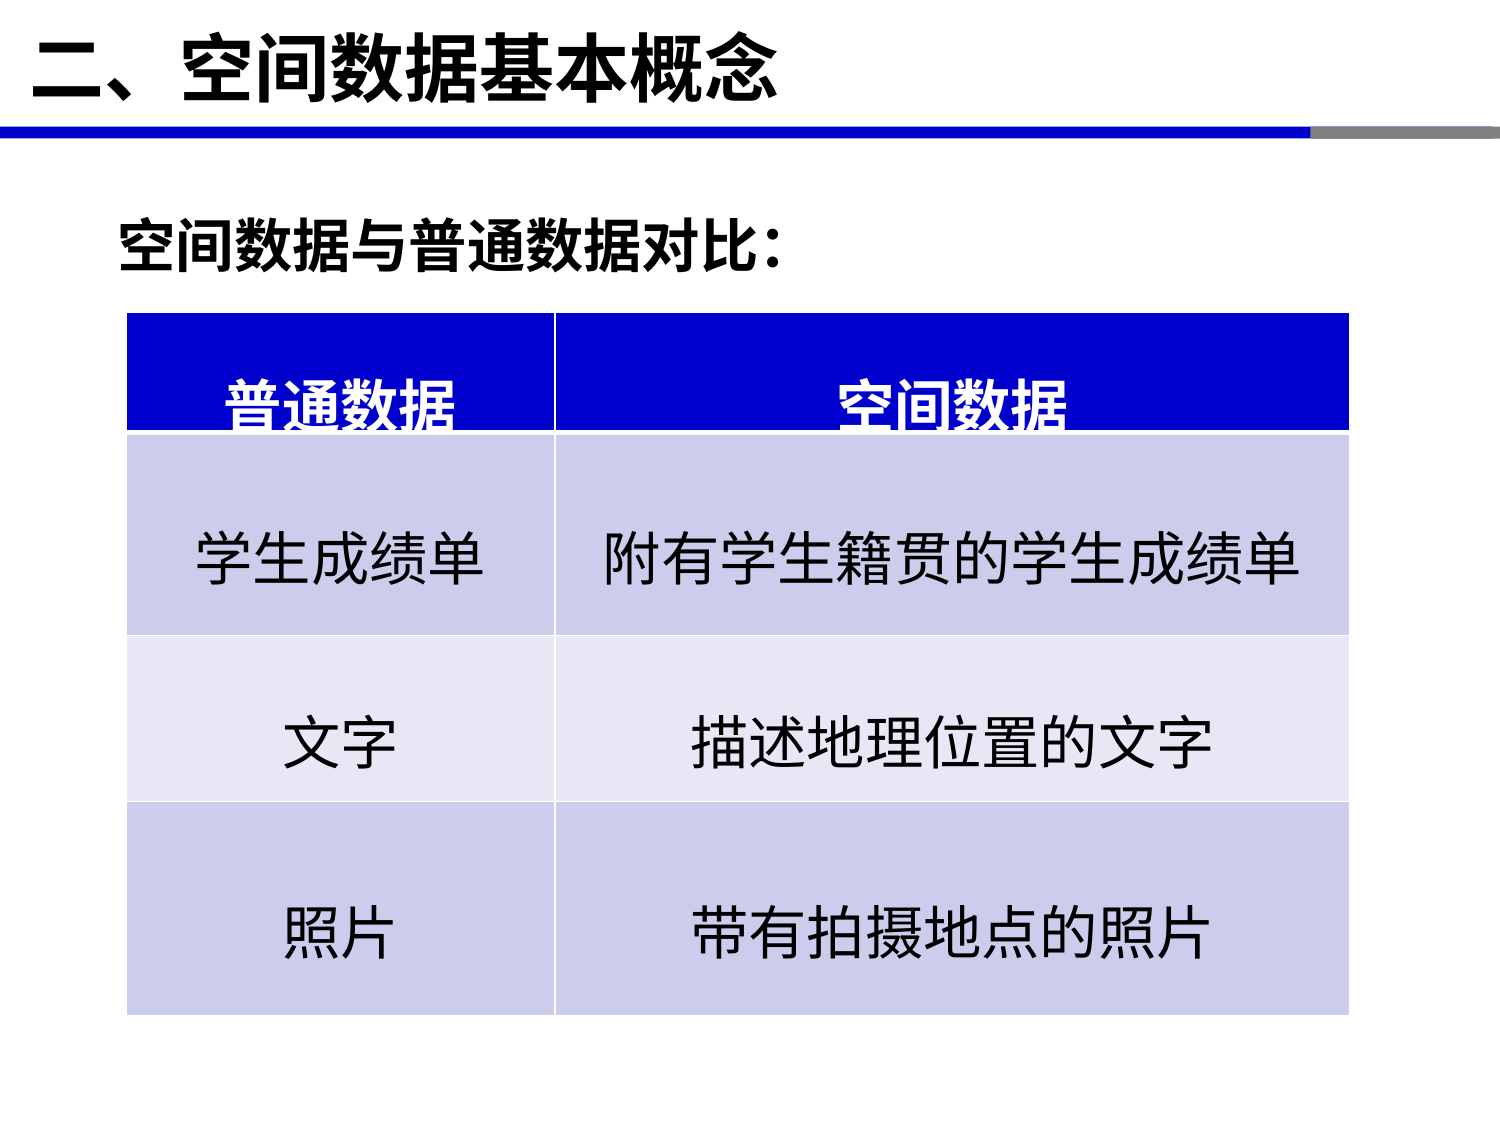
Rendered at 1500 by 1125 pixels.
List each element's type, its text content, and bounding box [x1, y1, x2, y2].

table_header 空间数据 [556, 313, 1349, 430]
table_cell 照片 [127, 802, 554, 1015]
table_cell 描述地理位置的文字 [556, 636, 1349, 801]
text_box 空间数据与普通数据对比： [102, 167, 1397, 287]
table_header 普通数据 [127, 313, 554, 430]
table_cell 附有学生籍贯的学生成绩单 [556, 435, 1349, 635]
table_cell 学生成绩单 [127, 435, 554, 635]
title 二、空间数据基本概念 [0, 1, 1479, 132]
table_cell 带有拍摄地点的照片 [556, 802, 1349, 1015]
table_cell 文字 [127, 636, 554, 801]
